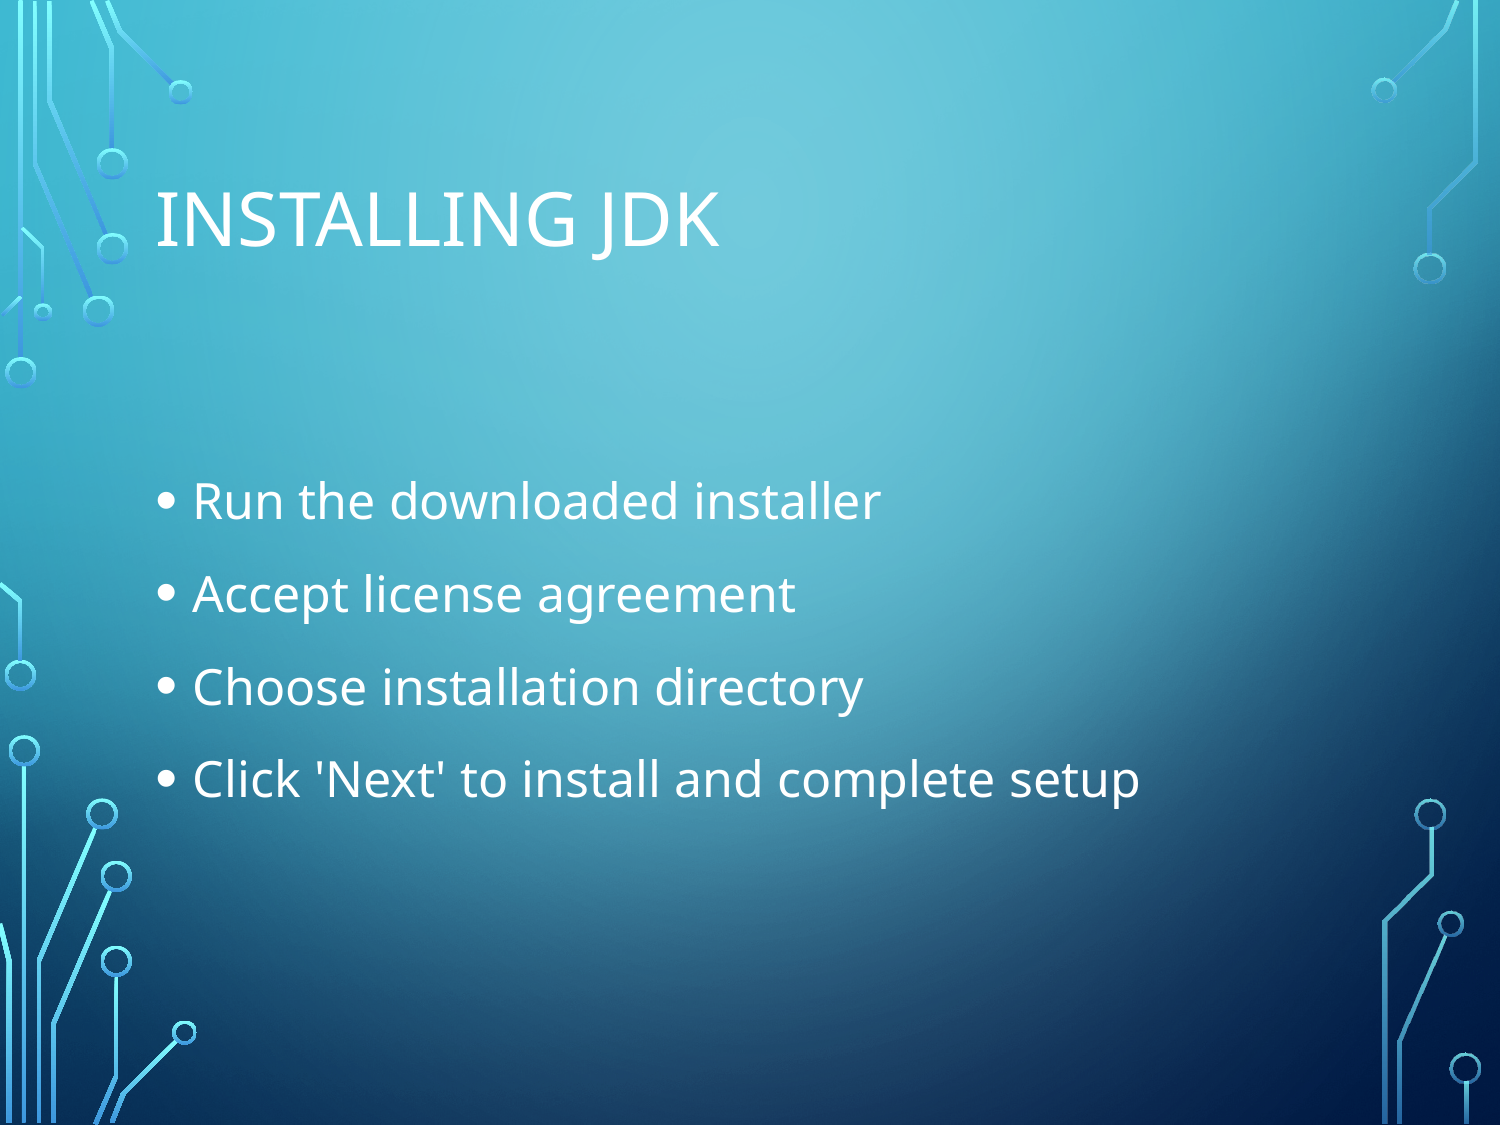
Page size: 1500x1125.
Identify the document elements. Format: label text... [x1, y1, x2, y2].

list Run the downloaded installer Accept license agreement Choose installation directory Click 'Next' to install and complete setup [140, 369, 1360, 950]
title Installing JDK [140, 101, 1360, 344]
